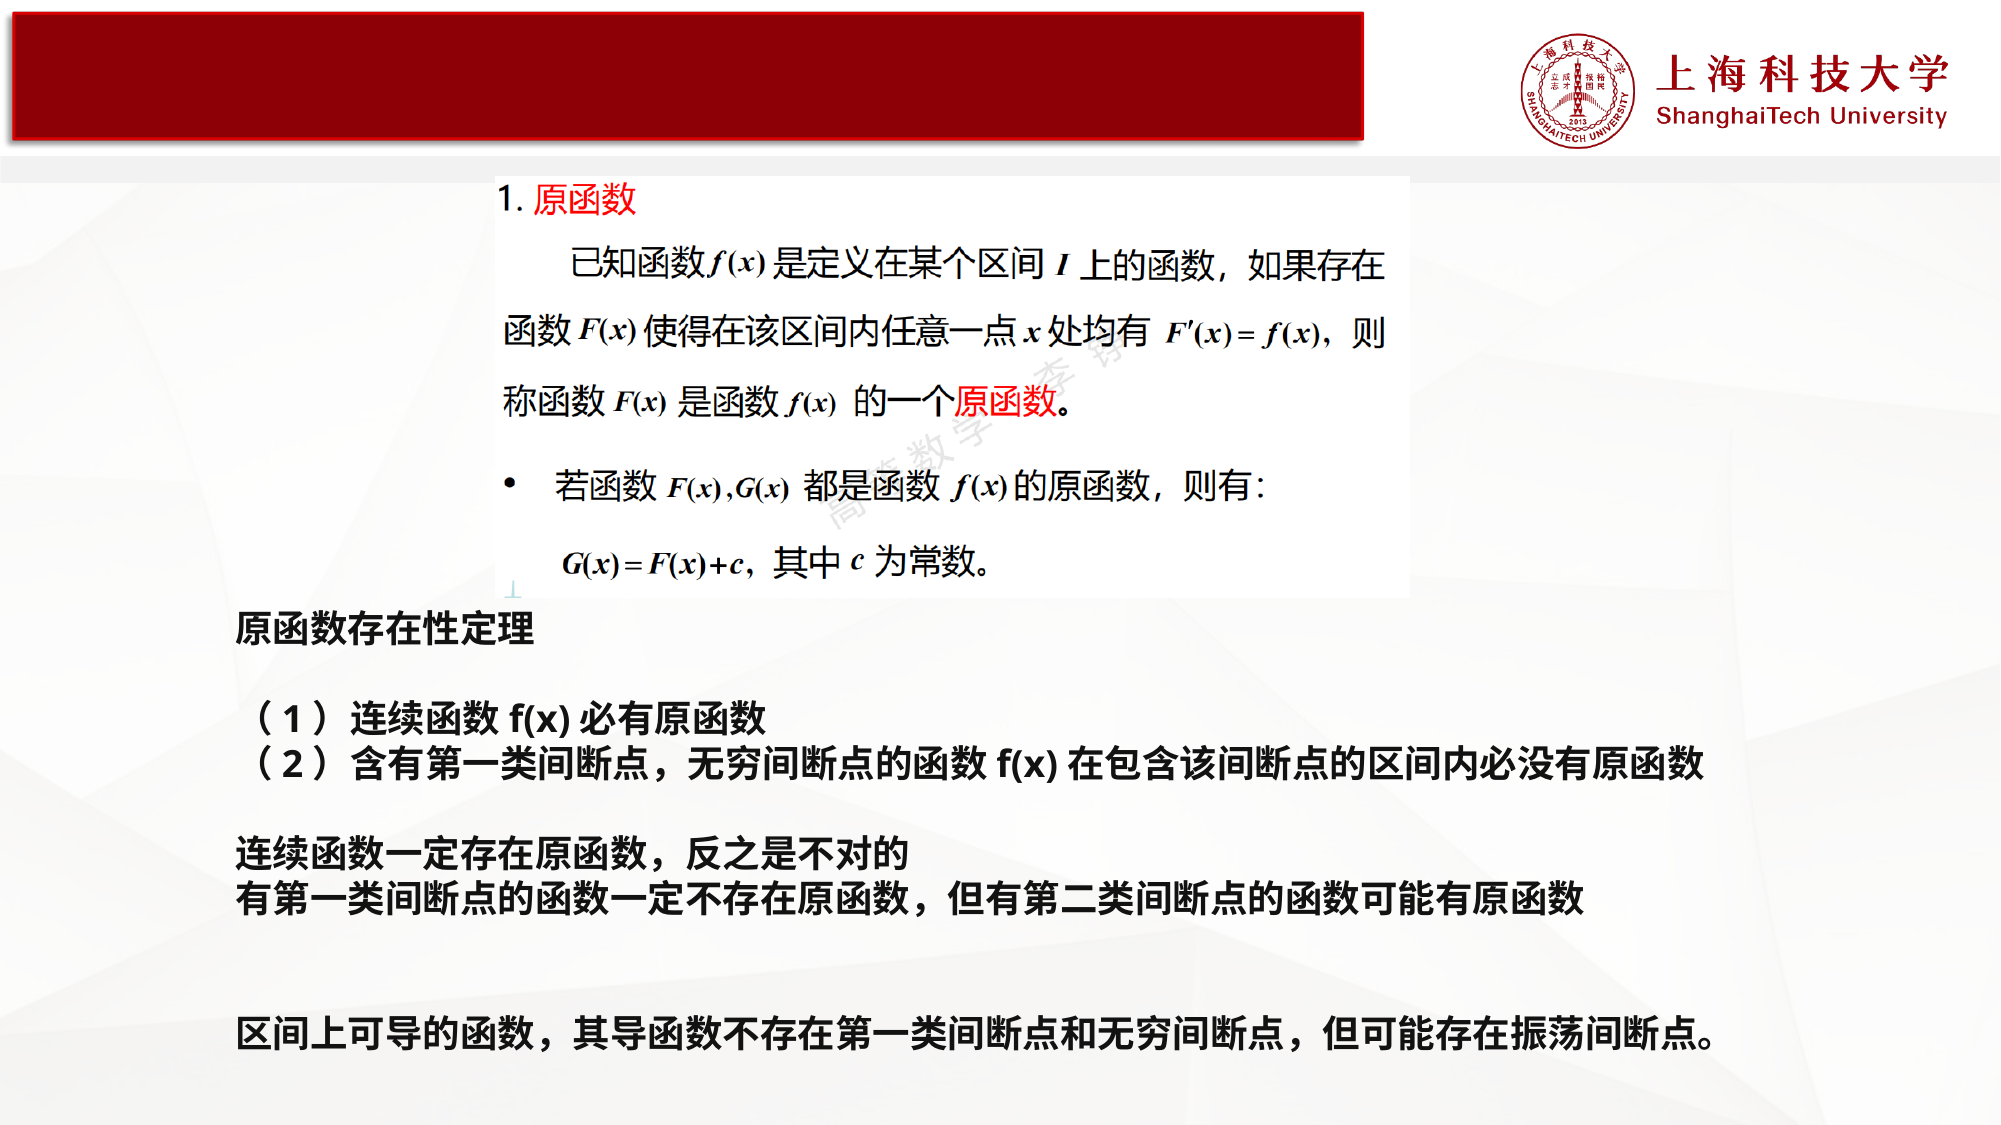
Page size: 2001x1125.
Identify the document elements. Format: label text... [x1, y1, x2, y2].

text_box 原函数存在性定理 （1）连续函数f(x)必有原函数 （2）含有第一类间断点，无穷间断点的函数f(x)在包含该间断点的区间内必没有原函数 连续函数一定存在原函数，反之是不对的 有第一类间断点的函数一定不存在原函数，但有第二类间断点的函数可能有原函数 区间上可导的函数，其导函数不存在第一类间断点和无穷间断点，但可能存在振荡间断点。 [220, 597, 1780, 1063]
picture [1520, 33, 1948, 149]
picture [0, 7, 2000, 598]
